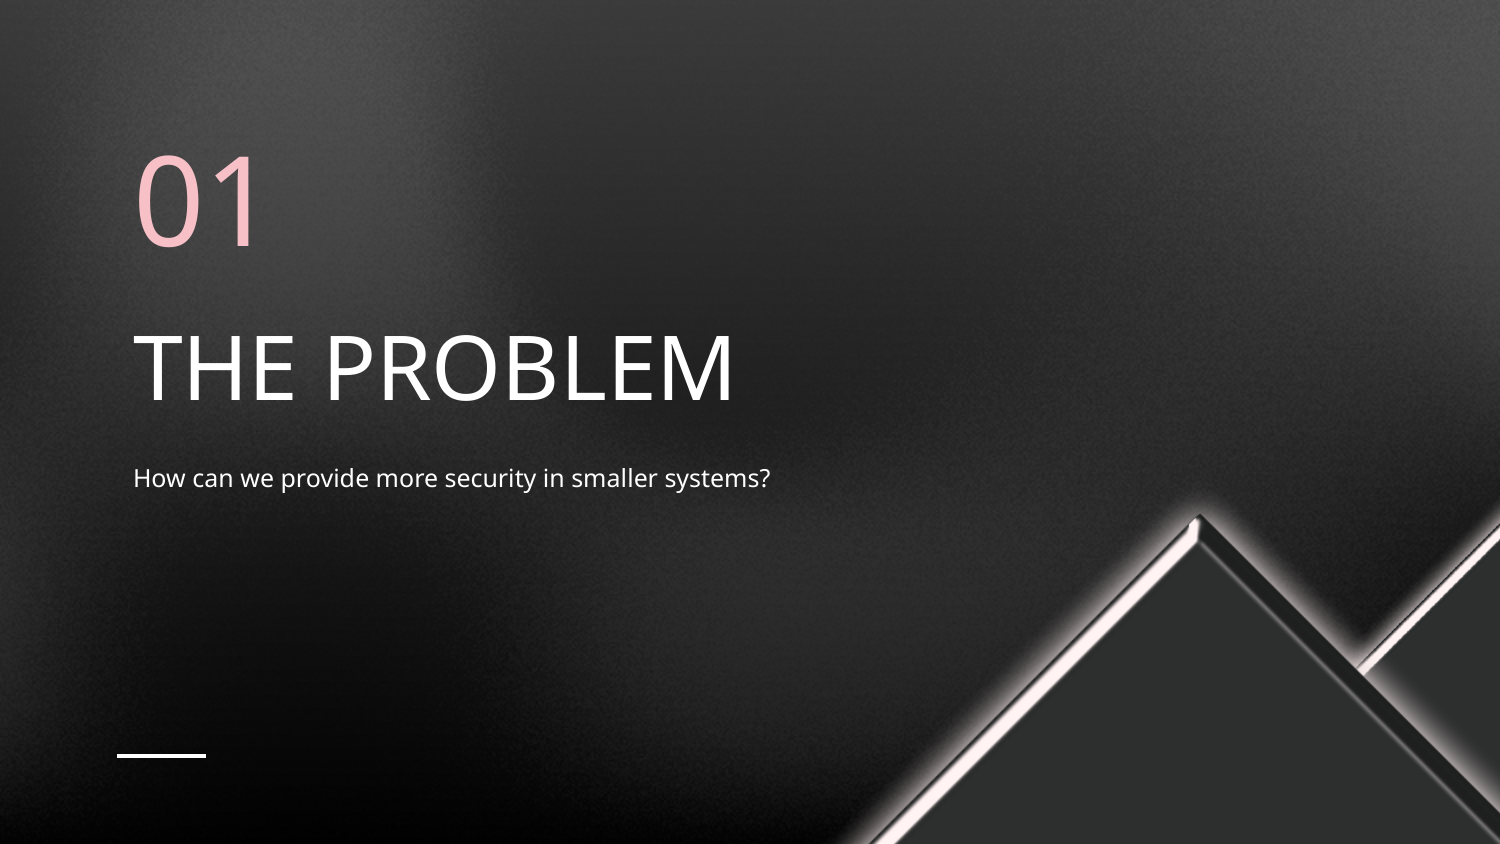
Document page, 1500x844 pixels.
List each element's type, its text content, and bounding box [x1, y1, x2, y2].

title 01 [118, 97, 1174, 296]
picture [654, 315, 1500, 844]
title THE PROBLEM [118, 296, 1174, 435]
subtitle How can we provide more security in smaller systems? [118, 447, 1048, 507]
